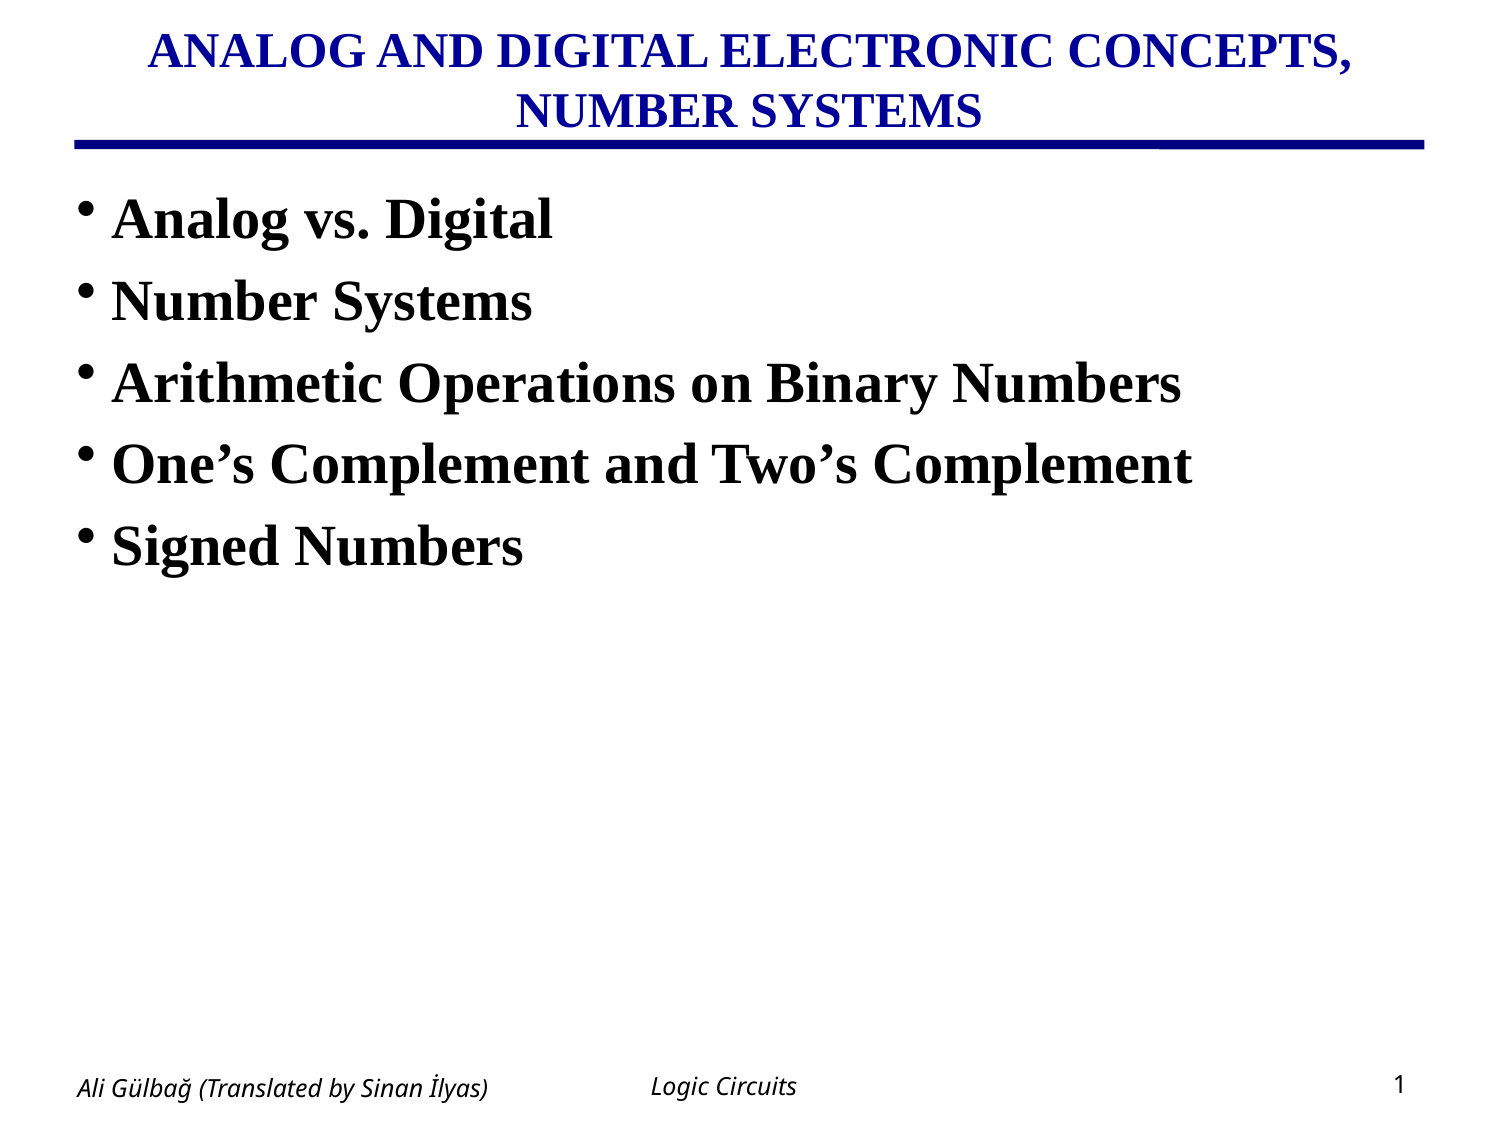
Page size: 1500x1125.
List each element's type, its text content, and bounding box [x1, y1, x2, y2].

title ANALOG AND DIGITAL ELECTRONIC CONCEPTS, NUMBER SYSTEMS [111, 12, 1388, 143]
list Analog vs. Digital Number Systems Arithmetic Operations on Binary Numbers One’s Complement and Two’s Complement Signed Numbers [61, 172, 1436, 1007]
footer Logic Circuits [454, 1049, 993, 1125]
